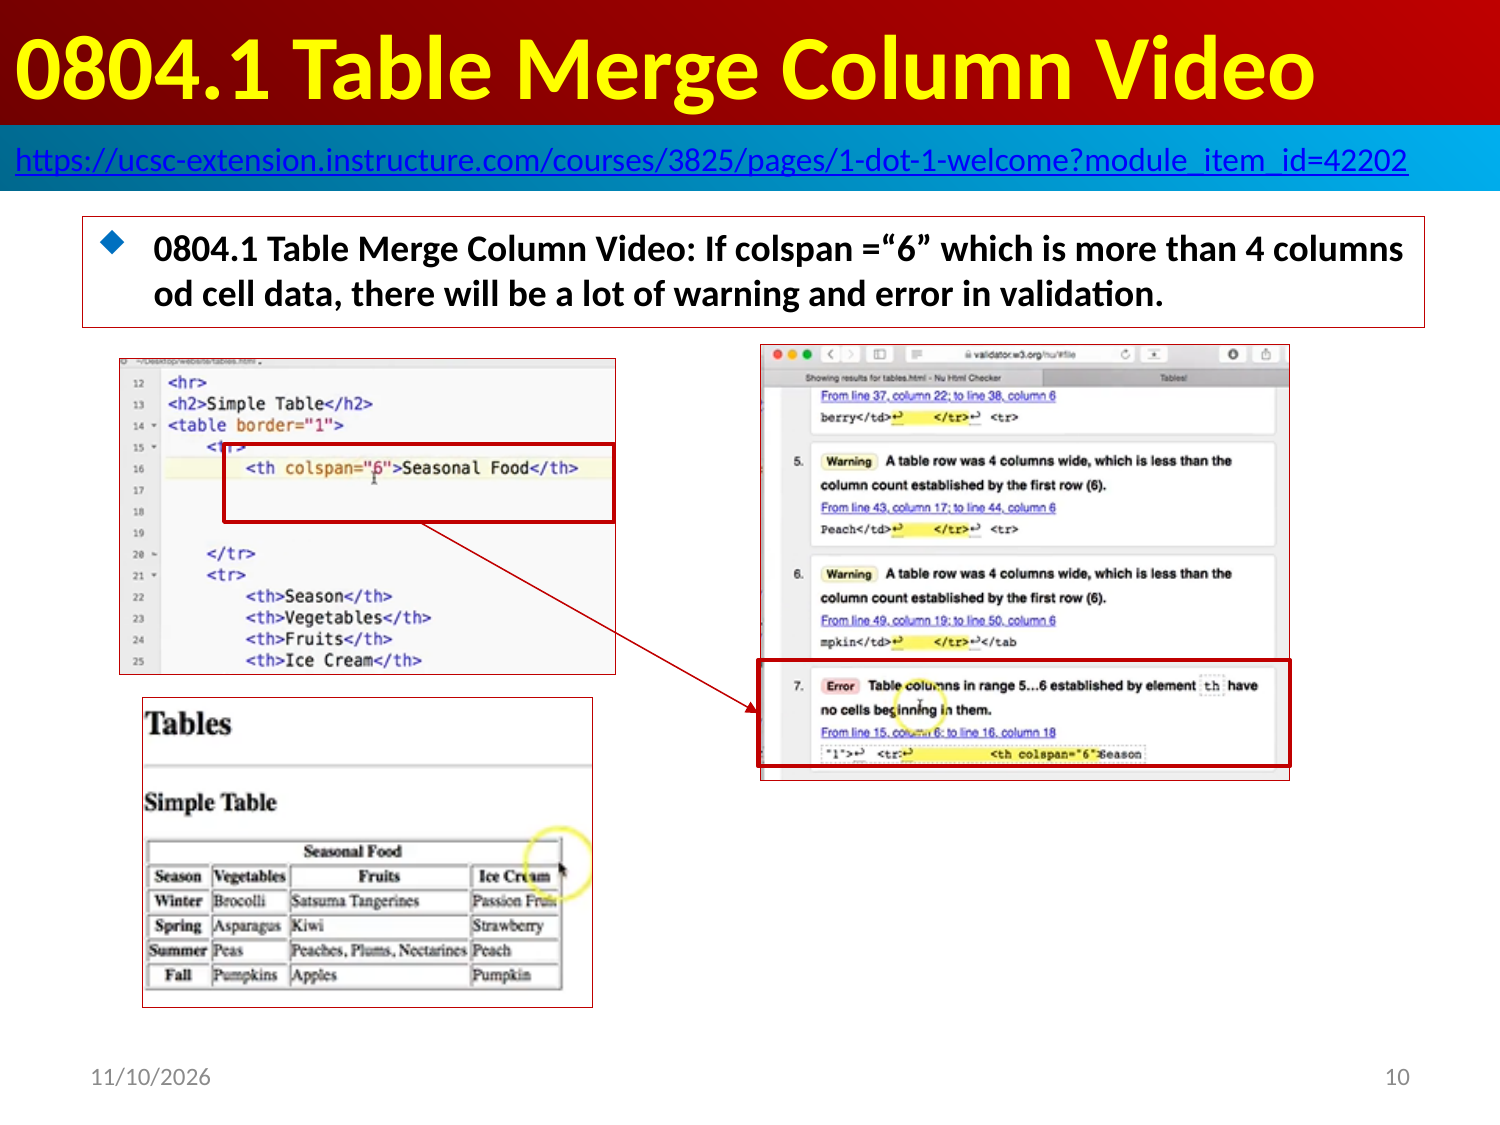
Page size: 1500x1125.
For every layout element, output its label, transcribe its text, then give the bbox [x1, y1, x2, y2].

picture [119, 358, 616, 675]
text_box https://ucsc-extension.instructure.com/courses/3825/pages/1-dot-1-welcome?module_item_id=42202 [0, 125, 1500, 191]
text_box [418, 521, 759, 714]
subtitle 0804.1 Table Merge Column Video: If colspan =“6” which is more than 4 columns od cell data, there will be a lot of warning and error in validation. [82, 216, 1425, 328]
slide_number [75, 1042, 425, 1109]
title 0804.1 Table Merge Column Video [0, 0, 1500, 125]
slide_number 10 [1074, 1042, 1425, 1109]
picture [759, 344, 1291, 781]
picture [142, 697, 593, 1008]
text_box [119, 52, 183, 109]
